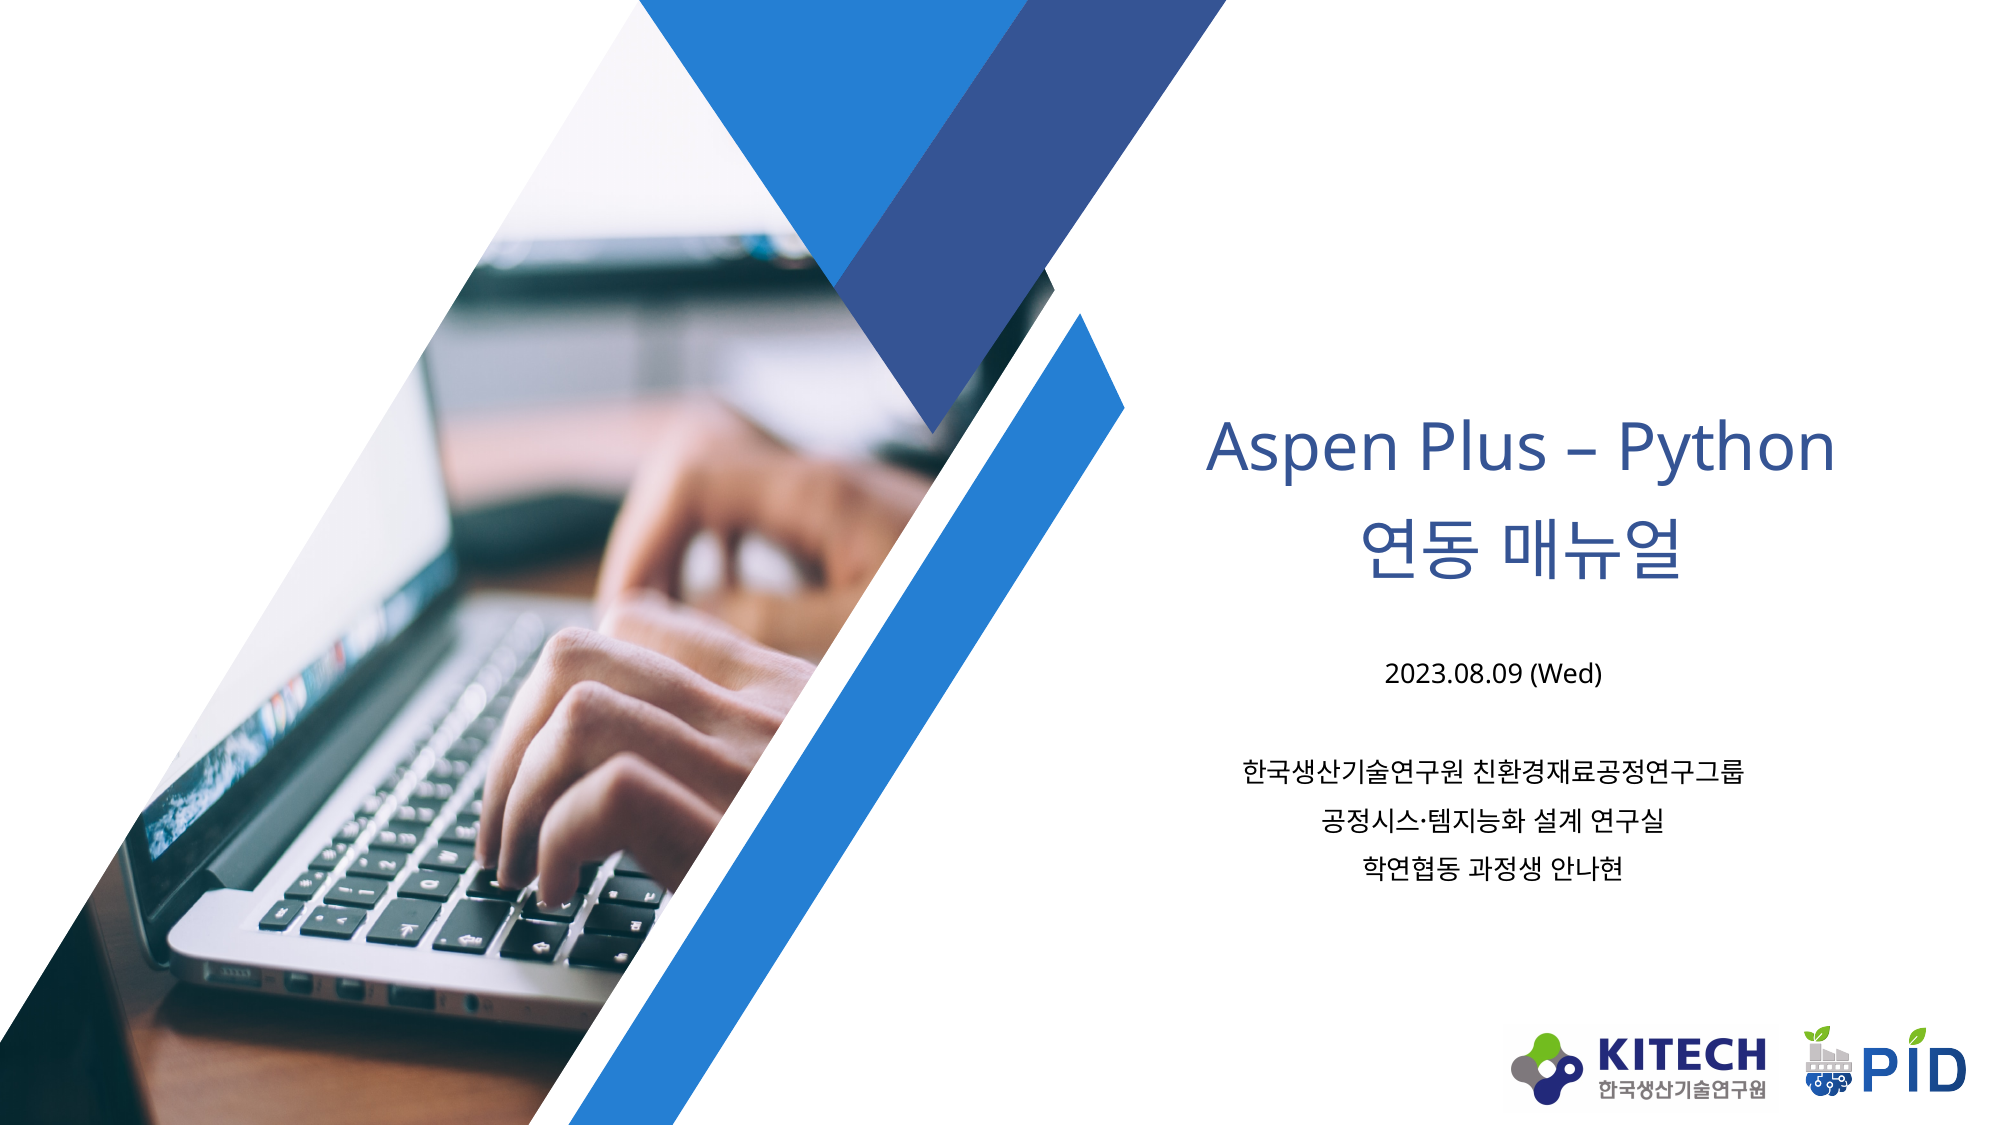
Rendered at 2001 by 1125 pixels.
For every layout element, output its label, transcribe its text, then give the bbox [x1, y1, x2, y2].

subtitle 2023.08.09 (Wed) 한국생산기술연구원 친환경재료공정연구그룹 공정시스템〮지능화 설계 연구실 학연협동 과정생 안나현 [1060, 652, 1927, 967]
title Aspen Plus – Python 연동 매뉴얼 [1160, 345, 1884, 596]
picture [1801, 1024, 1966, 1099]
picture [1503, 1024, 1779, 1113]
picture [0, 2, 1054, 1125]
